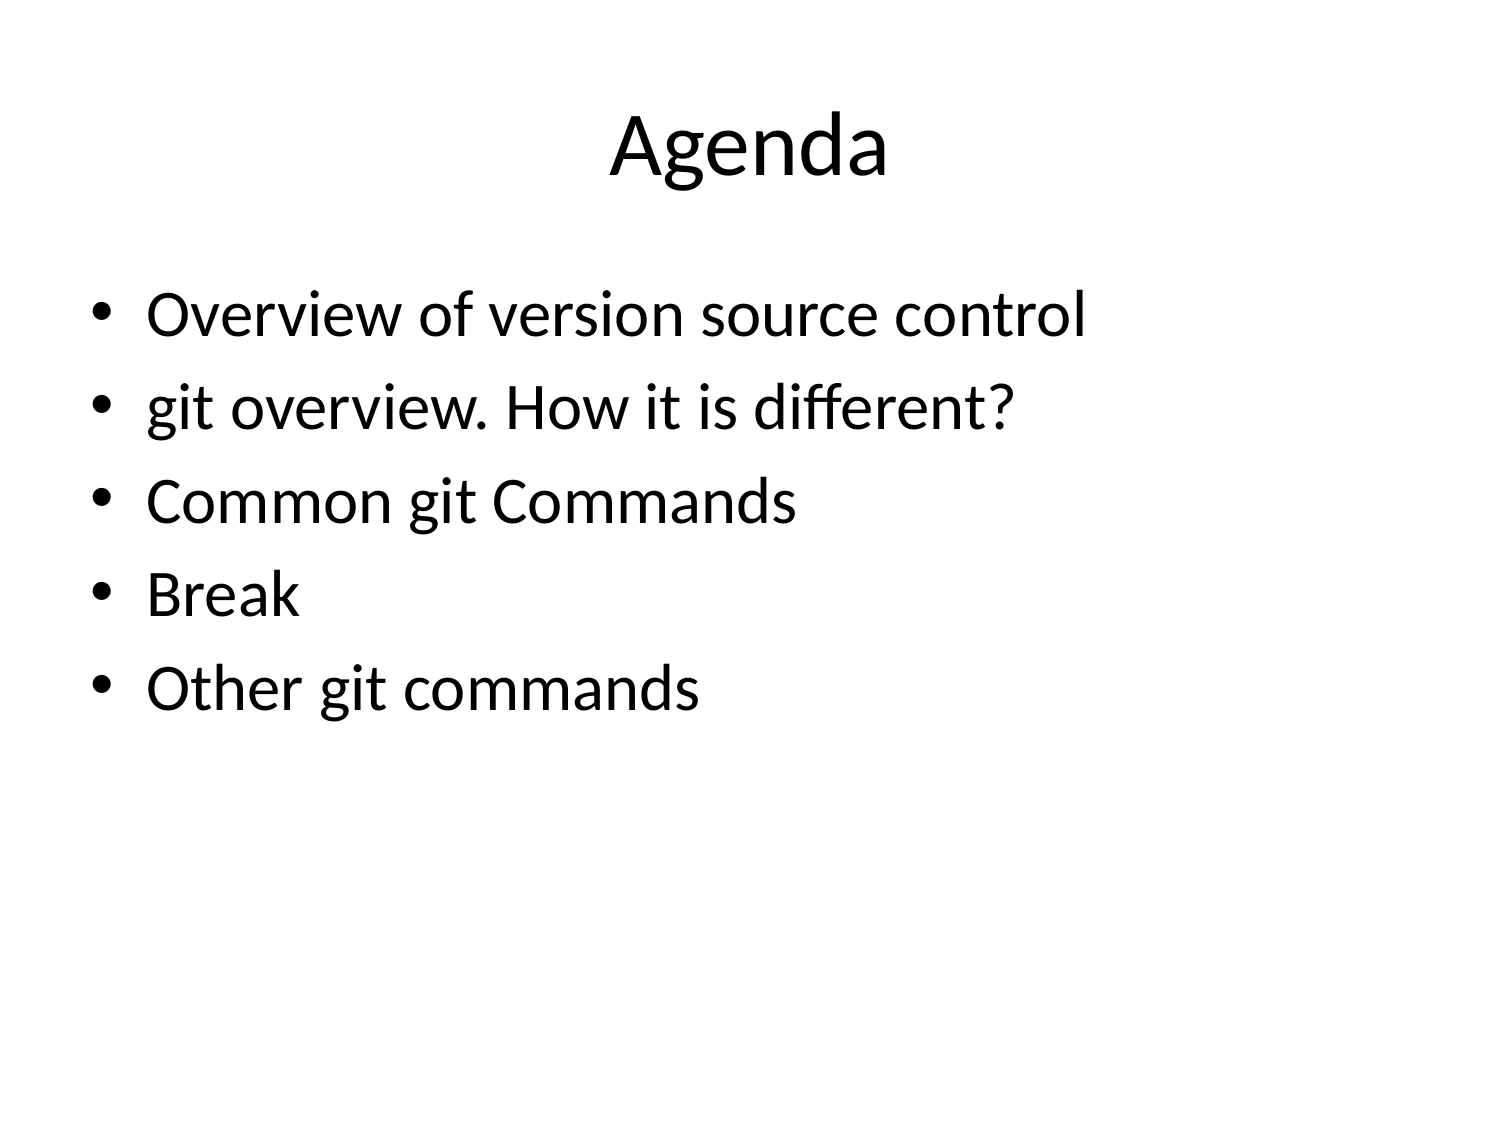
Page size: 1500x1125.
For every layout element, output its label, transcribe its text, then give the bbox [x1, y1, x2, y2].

title Agenda [75, 45, 1425, 233]
list Overview of version source control git overview. How it is different? Common git Commands Break Other git commands [75, 262, 1425, 1005]
